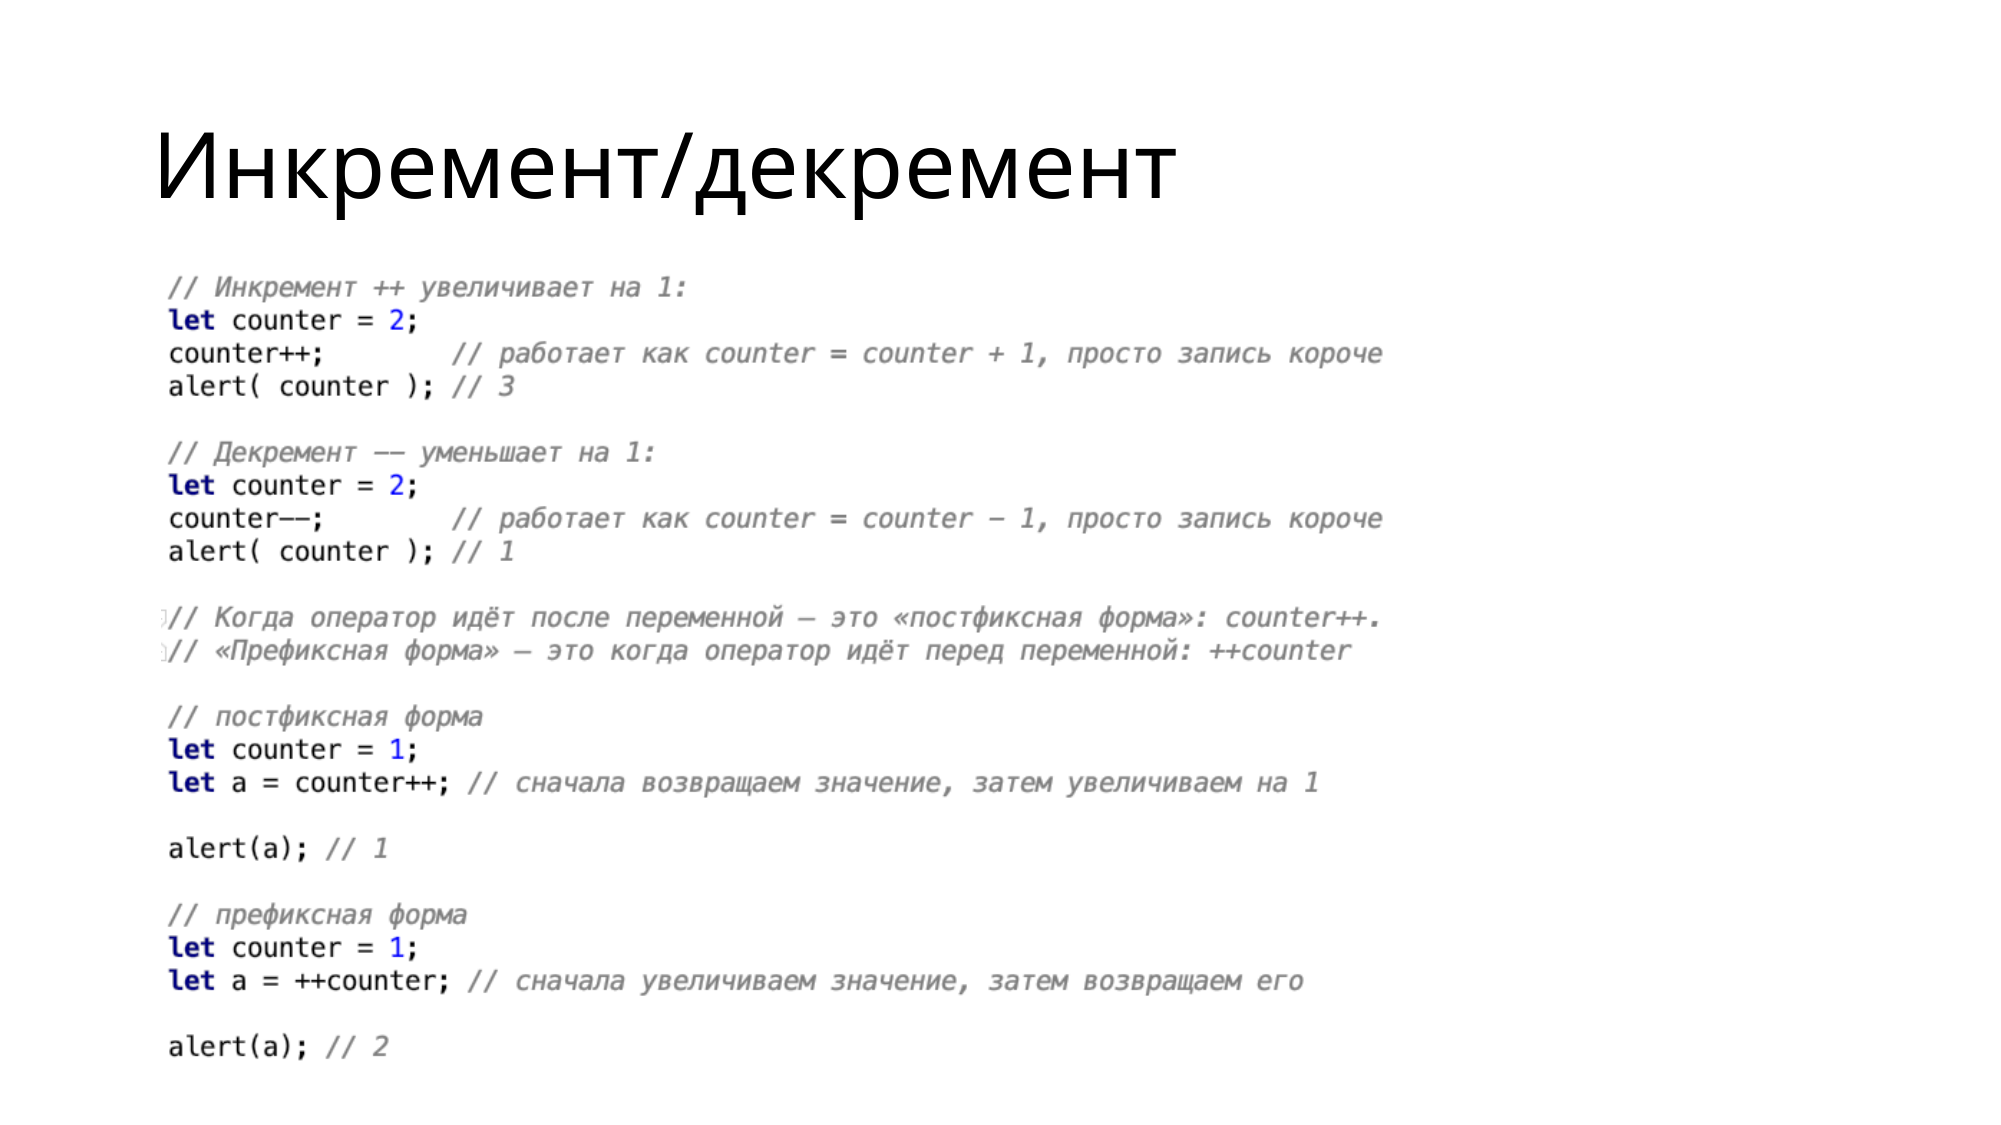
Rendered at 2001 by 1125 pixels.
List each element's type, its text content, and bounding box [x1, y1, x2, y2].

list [161, 271, 1522, 1073]
title Инкремент/декремент [137, 59, 1863, 278]
